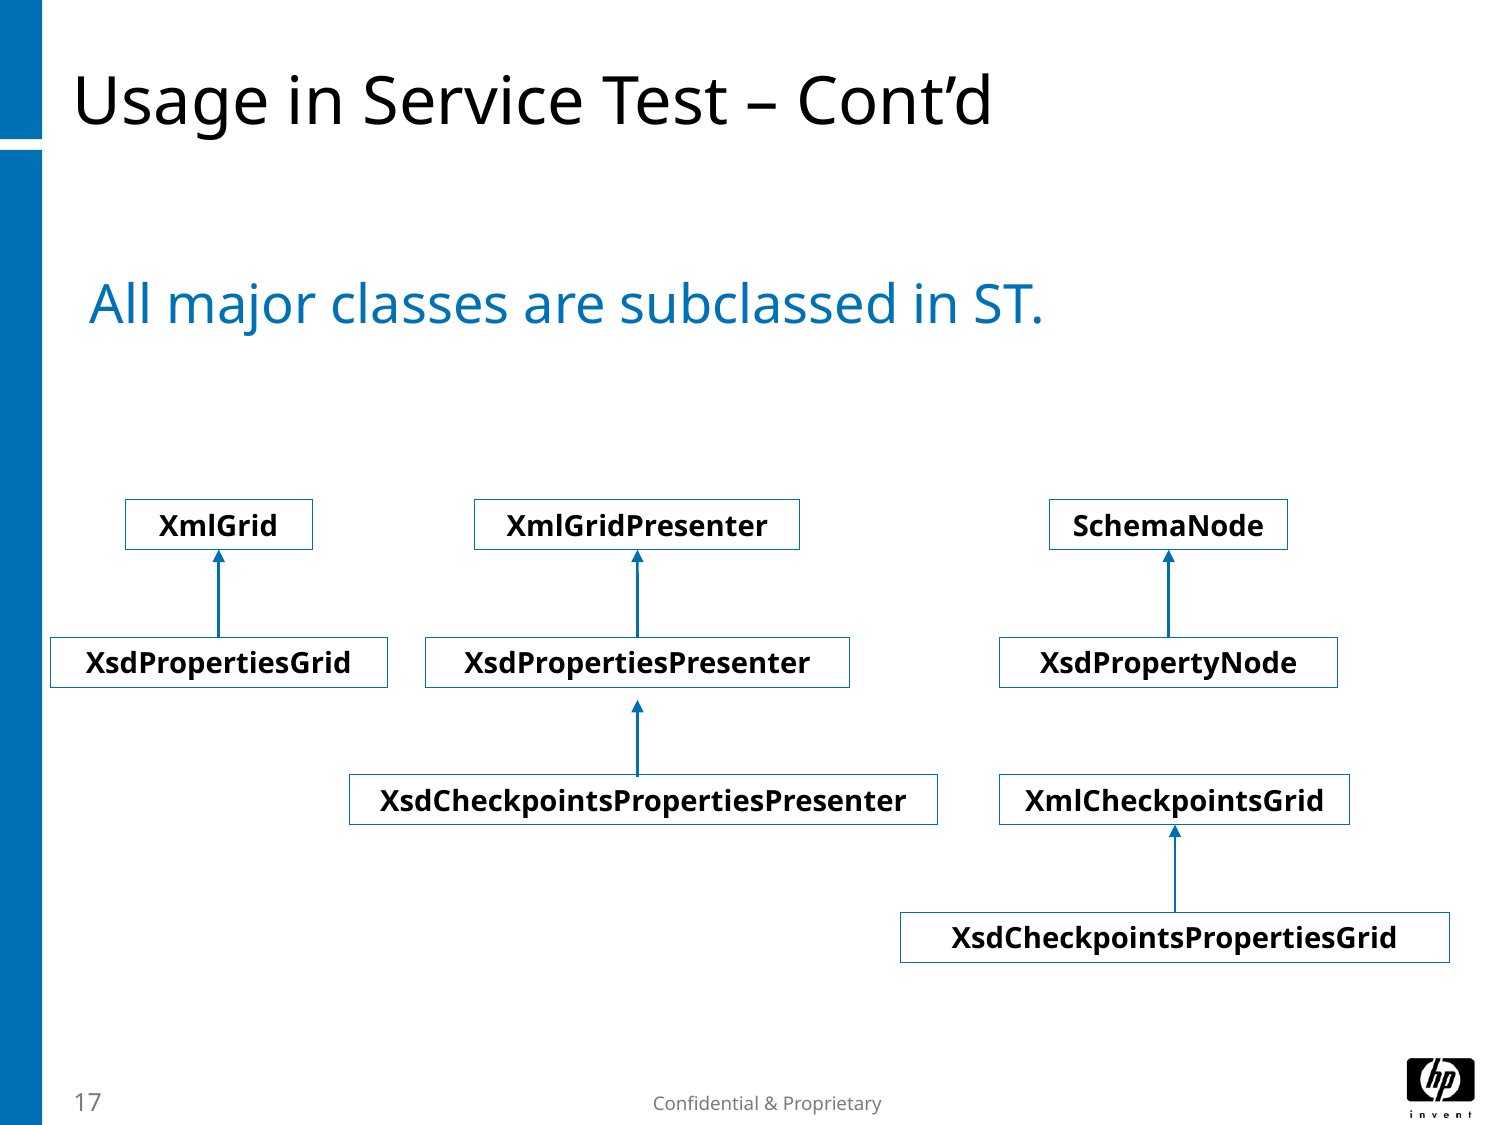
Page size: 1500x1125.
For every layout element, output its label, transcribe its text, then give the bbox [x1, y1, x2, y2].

text_box XmlGridPresenter [474, 499, 800, 550]
text_box XsdCheckpointsPropertiesPresenter [349, 774, 938, 825]
picture [1406, 1058, 1476, 1118]
text_box XsdPropertyNode [999, 637, 1338, 688]
title Usage in Service Test – Cont’d [65, 56, 1474, 208]
text_box SchemaNode [1049, 499, 1288, 550]
footer Confidential & Proprietary [327, 1088, 1207, 1125]
text_box All major classes are subclassed in ST. [74, 262, 1425, 1005]
text_box XsdPropertiesPresenter [425, 637, 850, 688]
text_box XmlGrid [125, 499, 313, 550]
text_box XsdCheckpointsPropertiesGrid [900, 912, 1450, 963]
slide_number 17 [65, 1088, 192, 1125]
text_box XsdPropertiesGrid [50, 637, 388, 688]
text_box XmlCheckpointsGrid [999, 774, 1350, 825]
